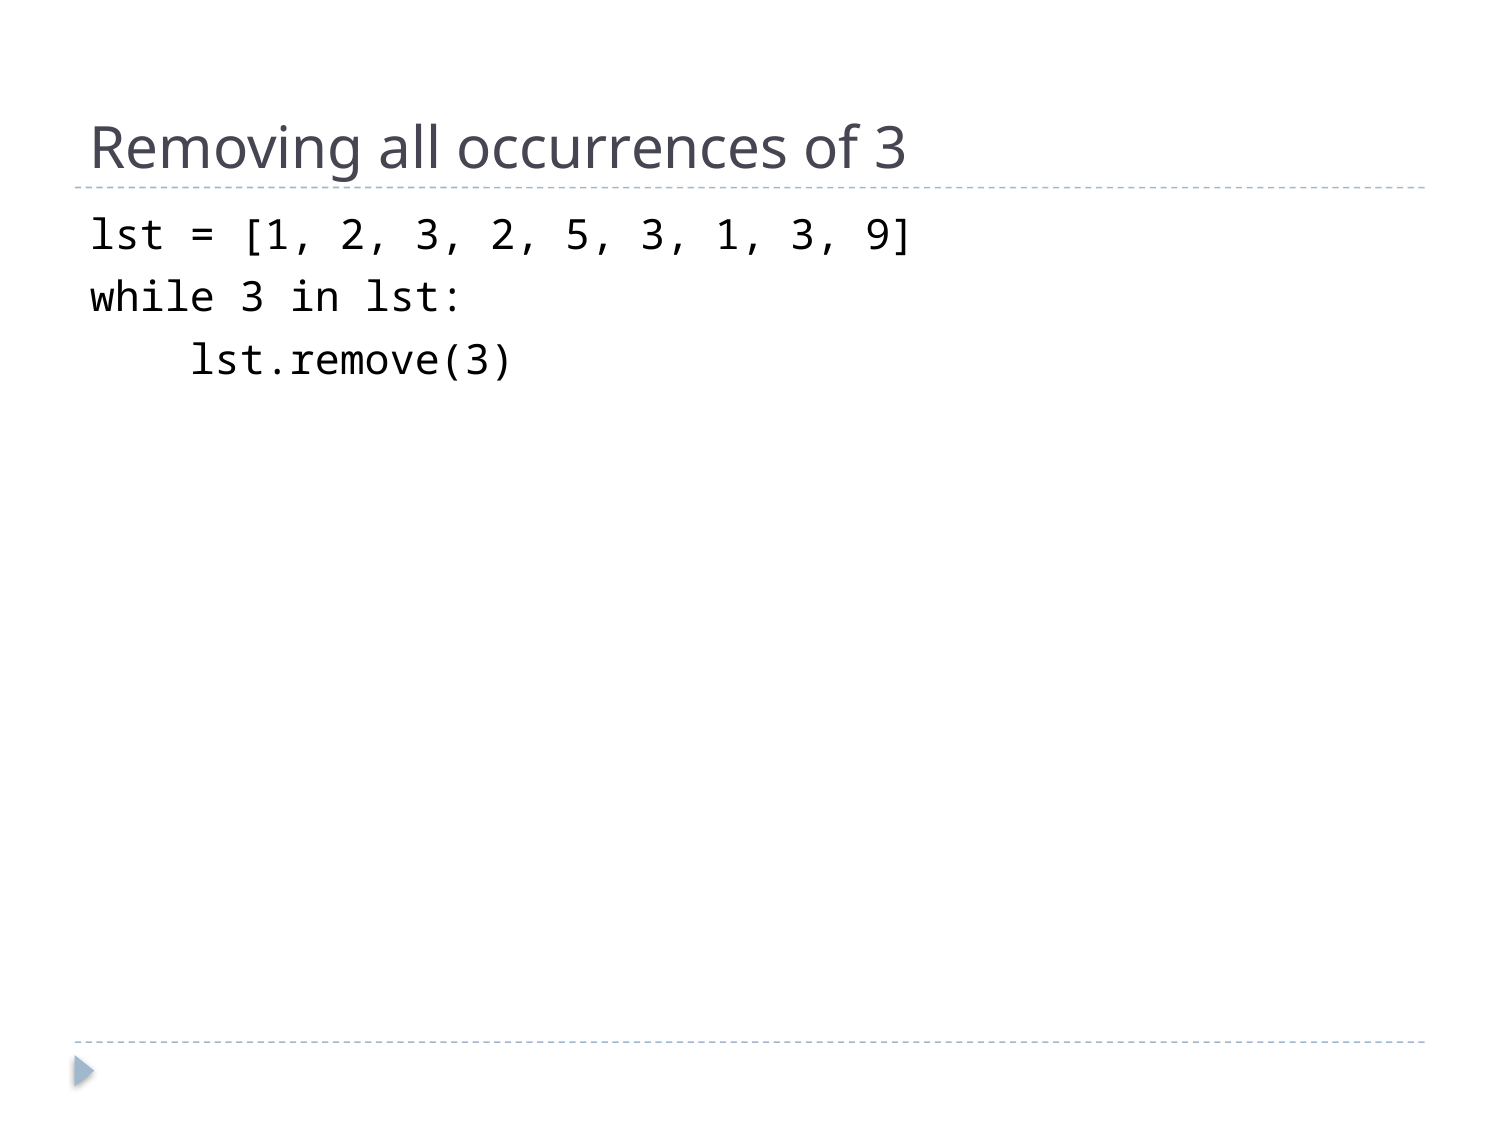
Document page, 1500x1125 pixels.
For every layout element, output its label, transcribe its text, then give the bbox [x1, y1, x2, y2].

title Removing all occurrences of 3 [75, 24, 1425, 188]
list lst = [1, 2, 3, 2, 5, 3, 1, 3, 9] while 3 in lst: lst.remove(3) [75, 200, 1425, 1010]
